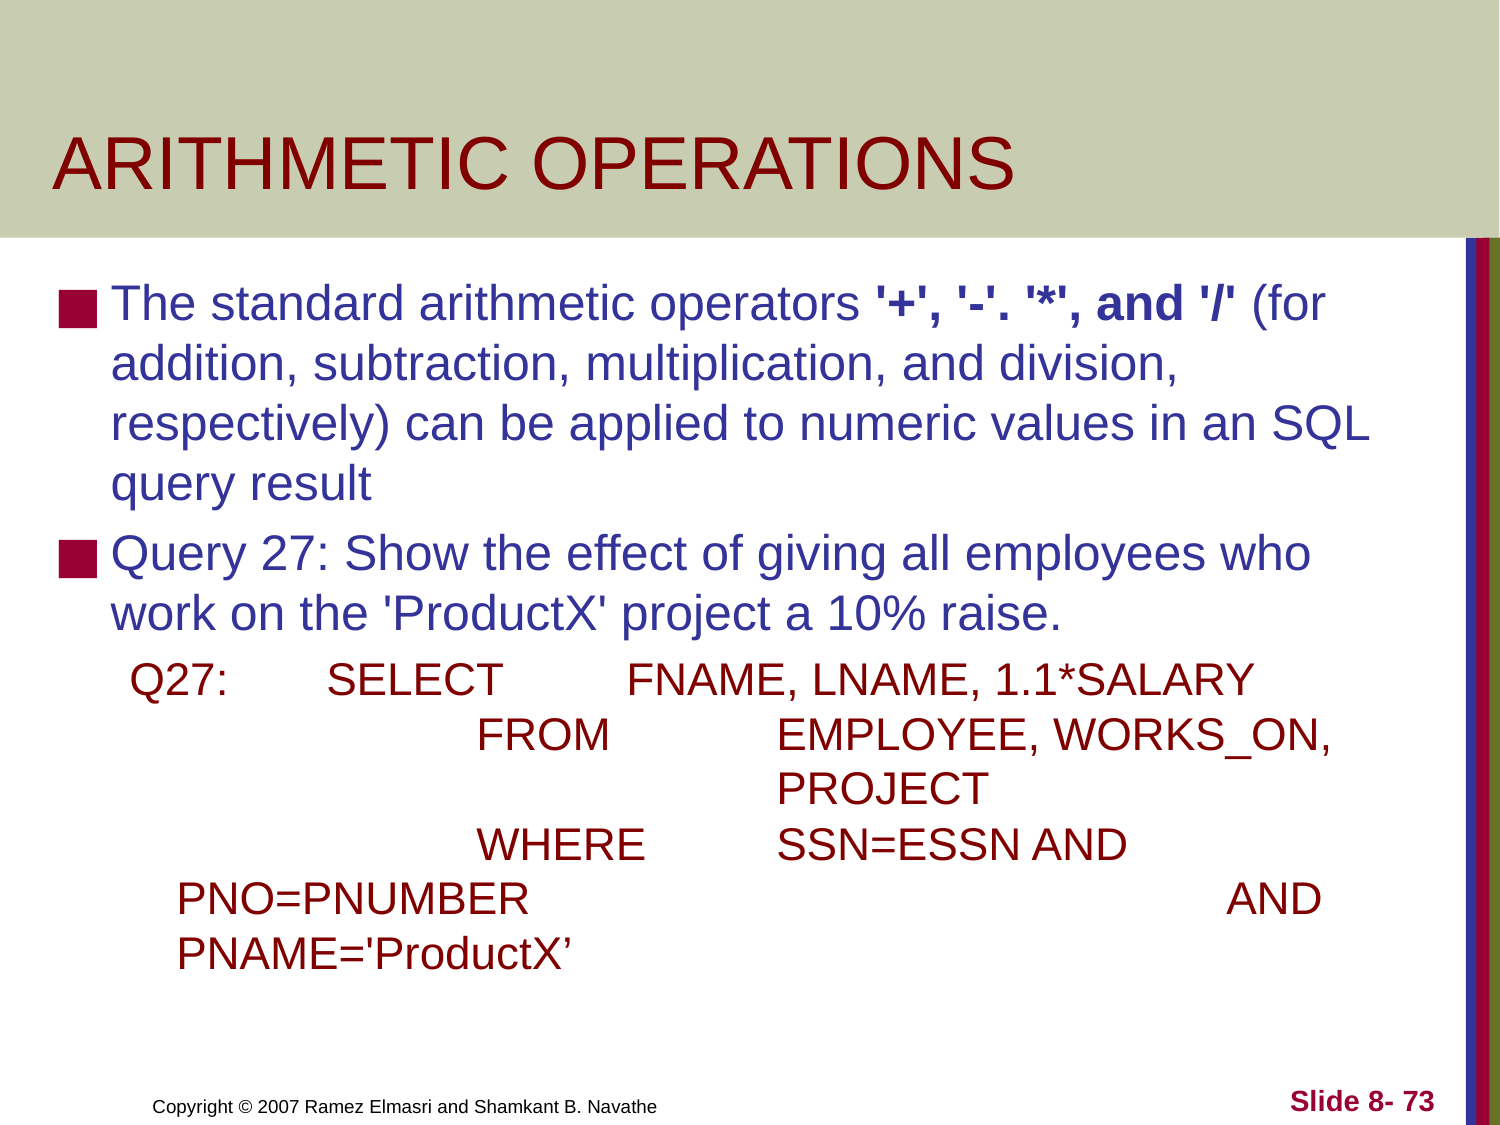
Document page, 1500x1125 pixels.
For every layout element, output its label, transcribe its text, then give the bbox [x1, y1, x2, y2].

list The standard arithmetic operators '+', '-'. '*', and '/' (for addition, subtraction, multiplication, and division, respectively) can be applied to numeric values in an SQL query result Query 27: Show the effect of giving all employees who work on the 'ProductX' project a 10% raise. Q27: SELECT FNAME, LNAME, 1.1*SALARY FROM EMPLOYEE, WORKS_ON, PROJECT WHERE SSN=ESSN AND PNO=PNUMBER AND PNAME='ProductX’ [39, 262, 1400, 1013]
text_box Slide 8- ‹#› [1137, 1049, 1450, 1125]
title ARITHMETIC OPERATIONS [37, 49, 1317, 213]
